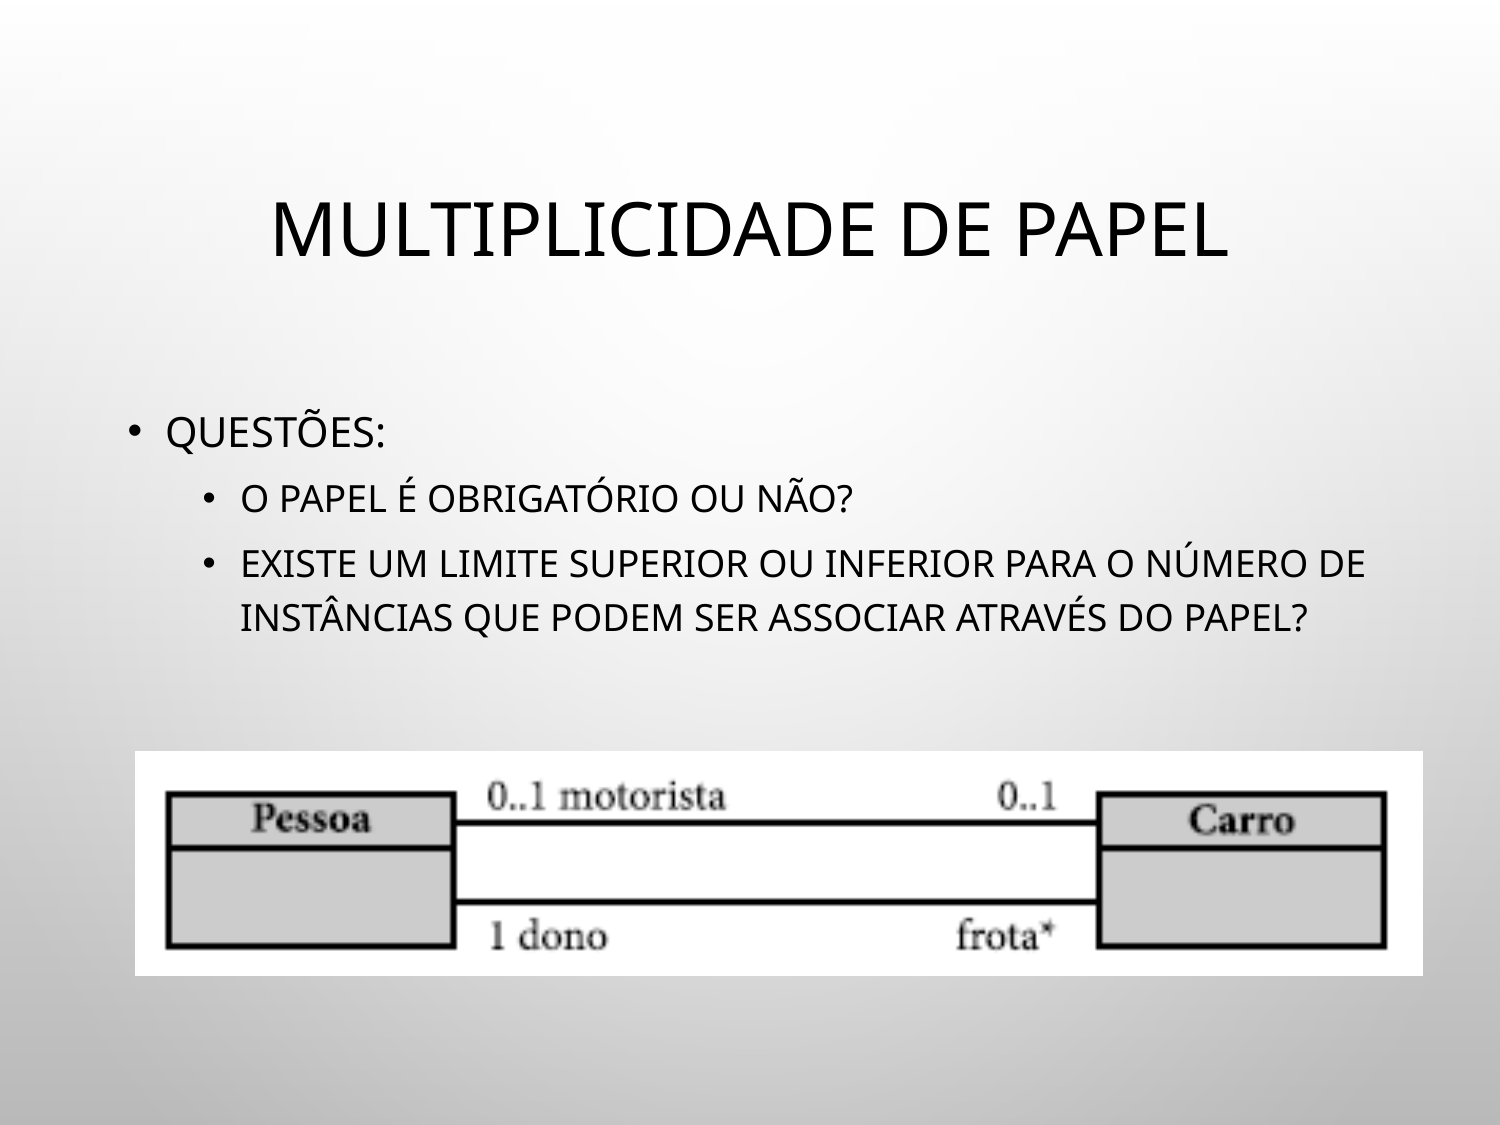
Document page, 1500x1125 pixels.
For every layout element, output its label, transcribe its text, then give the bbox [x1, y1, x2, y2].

list Questões: O papel é obrigatório ou não? Existe um limite superior ou inferior para o número de instâncias que podem ser associar através do papel? [112, 388, 1388, 950]
picture [0, 0, 1500, 1125]
title Multiplicidade de papel [112, 101, 1388, 364]
